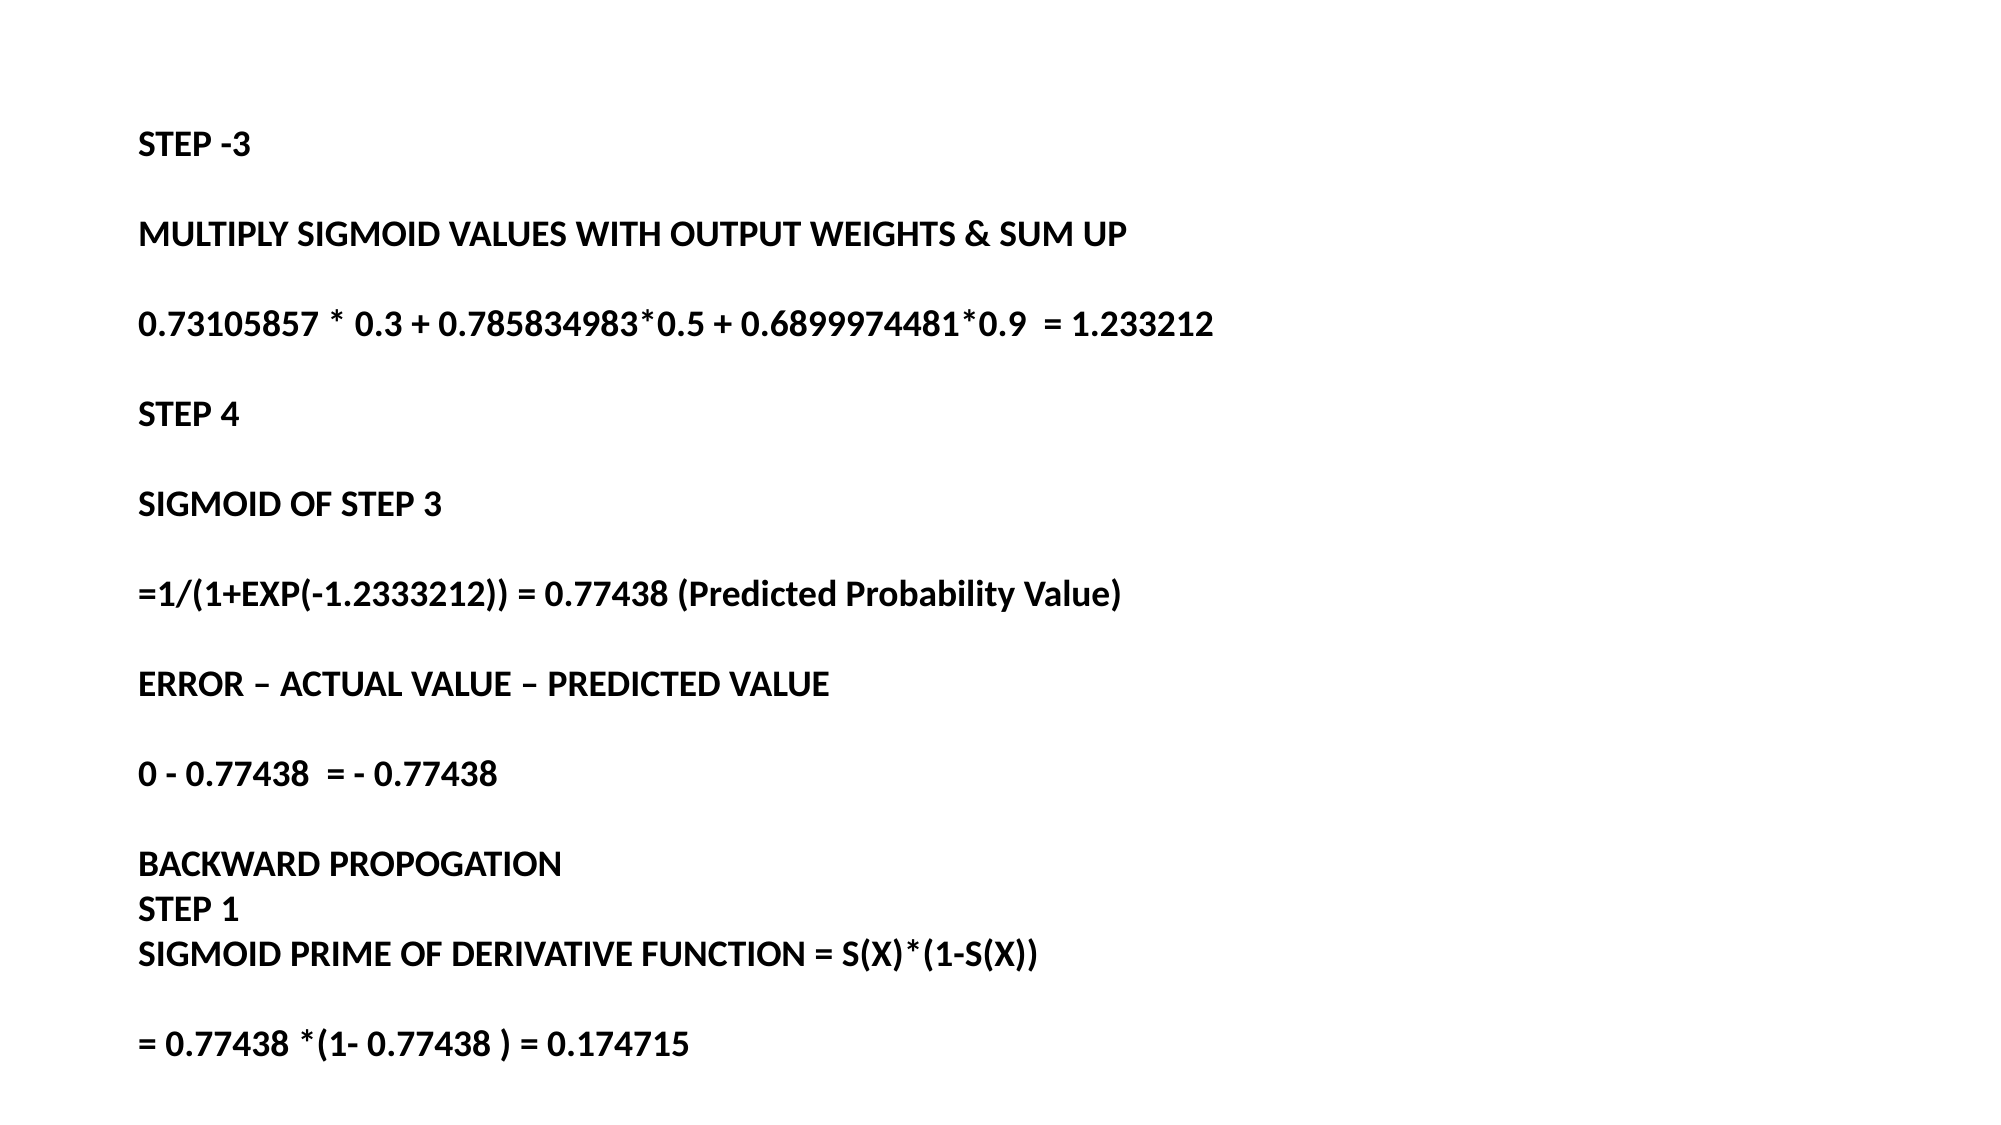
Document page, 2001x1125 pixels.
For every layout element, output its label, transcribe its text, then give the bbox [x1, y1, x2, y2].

text_box STEP -3 MULTIPLY SIGMOID VALUES WITH OUTPUT WEIGHTS & SUM UP 0.73105857 * 0.3 + 0.785834983*0.5 + 0.6899974481*0.9 = 1.233212 STEP 4 SIGMOID OF STEP 3 =1/(1+EXP(-1.2333212)) = 0.77438 (Predicted Probability Value) ERROR – ACTUAL VALUE – PREDICTED VALUE 0 - 0.77438 = - 0.77438 BACKWARD PROPOGATION STEP 1 SIGMOID PRIME OF DERIVATIVE FUNCTION = S(X)*(1-S(X)) = 0.77438 *(1- 0.77438 ) = 0.174715 [123, 111, 1914, 1071]
